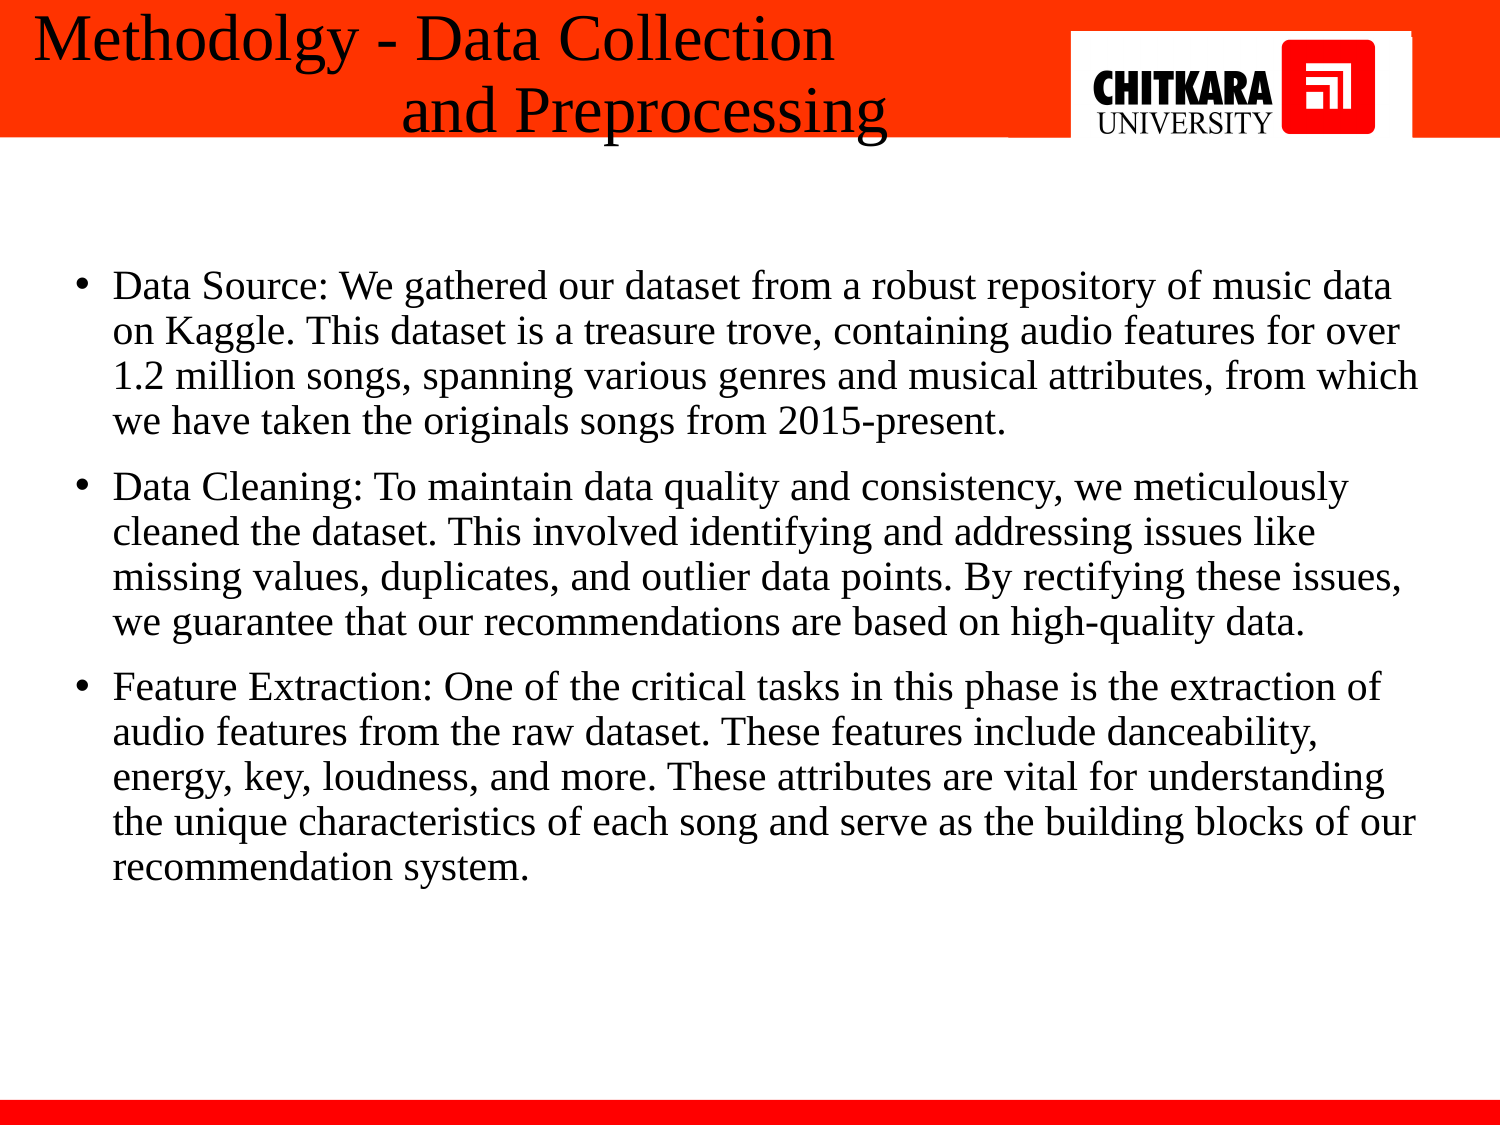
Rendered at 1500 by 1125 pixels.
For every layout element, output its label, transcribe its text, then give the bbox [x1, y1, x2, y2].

list Data Source: We gathered our dataset from a robust repository of music data on Kaggle. This dataset is a treasure trove, containing audio features for over 1.2 million songs, spanning various genres and musical attributes, from which we have taken the originals songs from 2015-present. Data Cleaning: To maintain data quality and consistency, we meticulously cleaned the dataset. This involved identifying and addressing issues like missing values, duplicates, and outlier data points. By rectifying these issues, we guarantee that our recommendations are based on high-quality data. Feature Extraction: One of the critical tasks in this phase is the extraction of audio features from the raw dataset. These features include danceability, energy, key, loudness, and more. These attributes are vital for understanding the unique characteristics of each song and serve as the building blocks of our recommendation system. [75, 263, 1425, 916]
title Methodolgy - Data Collection and Preprocessing [0, 0, 900, 150]
picture [1074, 37, 1390, 138]
